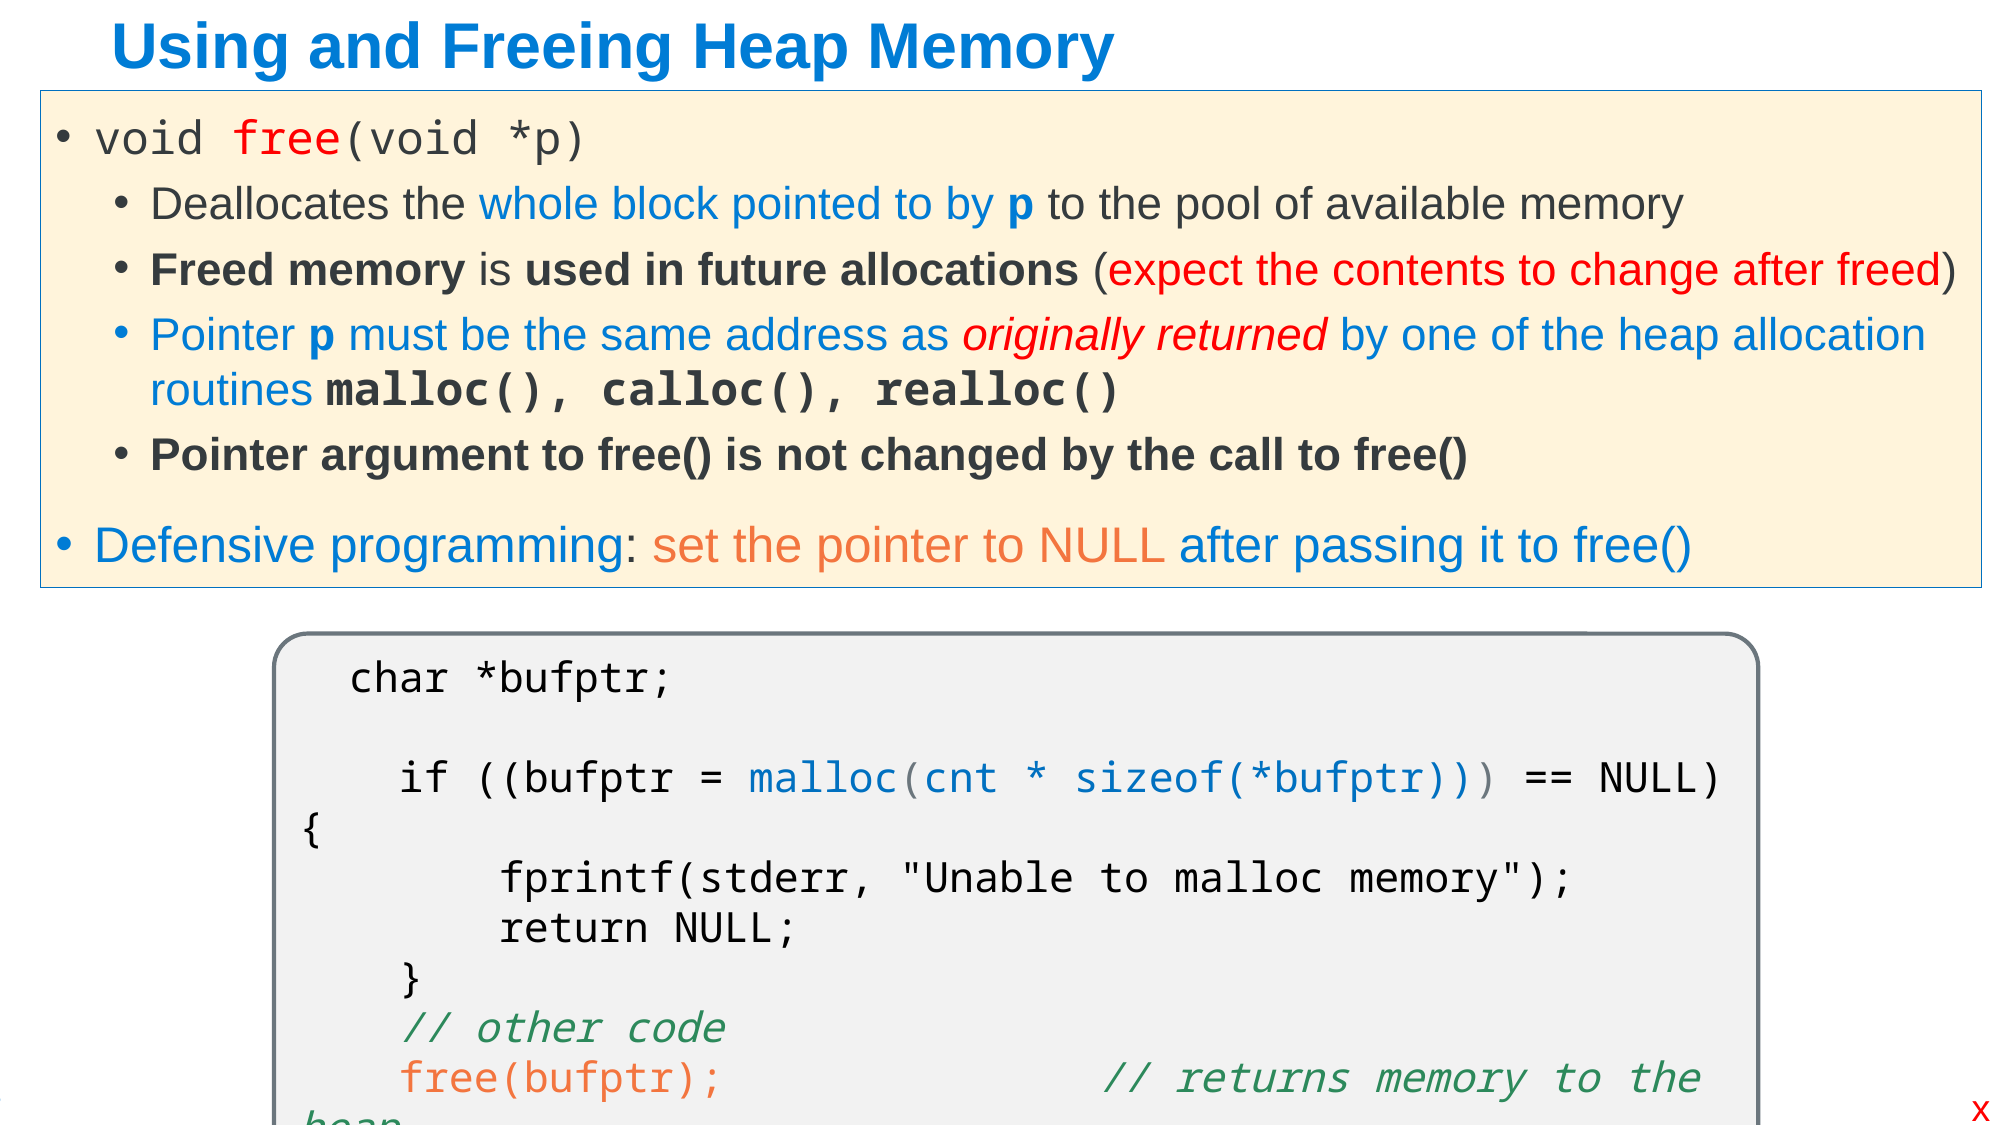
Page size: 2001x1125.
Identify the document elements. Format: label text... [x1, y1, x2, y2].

text_box char *bufptr; if ((bufptr = malloc(cnt * sizeof(*bufptr))) == NULL) { fprintf(stderr, "Unable to malloc memory"); return NULL; } // other code free(bufptr); // returns memory to the heap bufptr = NULL; // set bufptr to NULL [273, 633, 1759, 1125]
text_box x [1956, 1076, 2000, 1125]
list void free(void *p) Deallocates the whole block pointed to by p to the pool of available memory Freed memory is used in future allocations (expect the contents to change after freed) Pointer p must be the same address as originally returned by one of the heap allocation routines malloc(), calloc(), realloc() Pointer argument to free() is not changed by the call to free() Defensive programming: set the pointer to NULL after passing it to free() [40, 90, 1982, 588]
title Using and Freeing Heap Memory [96, 0, 1822, 90]
